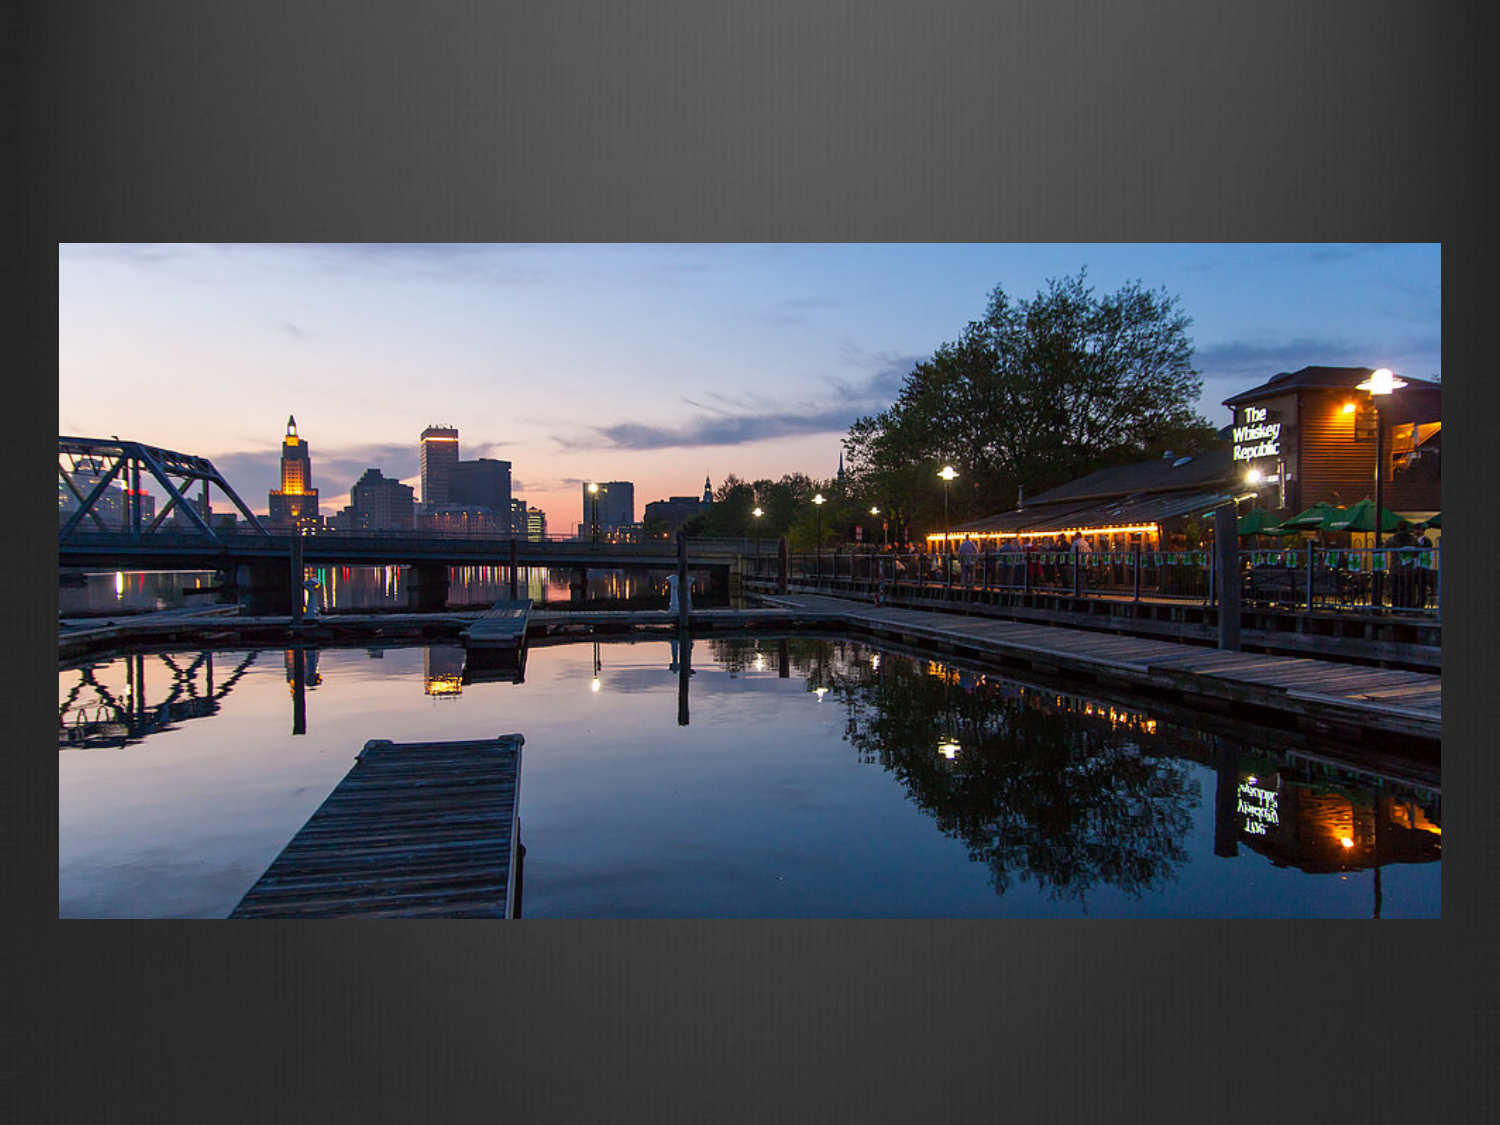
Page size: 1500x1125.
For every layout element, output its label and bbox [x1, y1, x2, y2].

picture [59, 243, 1441, 919]
